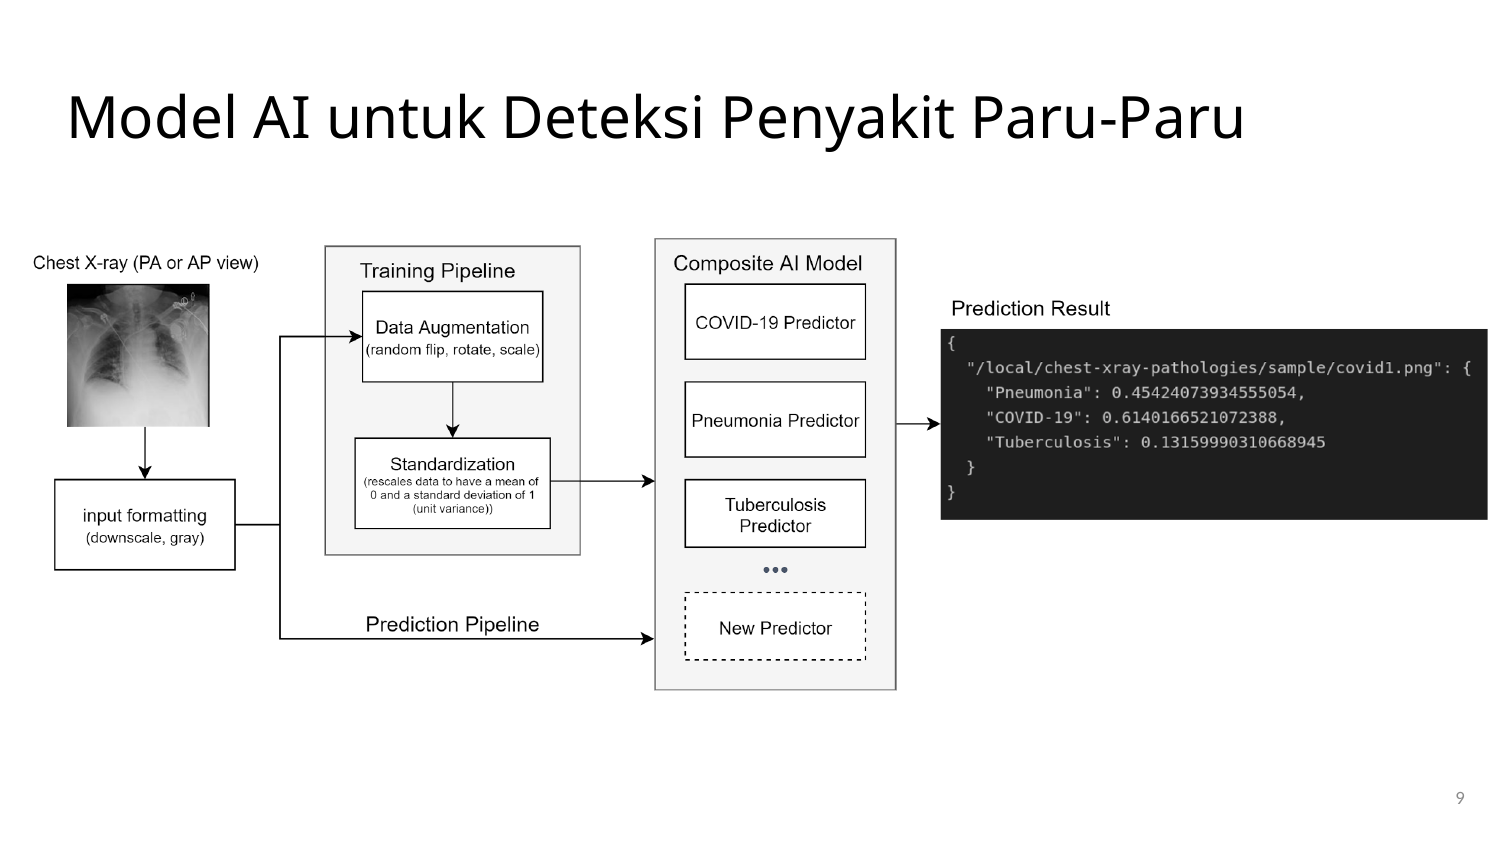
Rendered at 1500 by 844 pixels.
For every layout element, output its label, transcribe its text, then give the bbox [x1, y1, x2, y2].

picture [11, 237, 1489, 691]
title Model AI untuk Deteksi Penyakit Paru-Paru [51, 72, 1449, 167]
slide_number 9 [1389, 764, 1480, 830]
